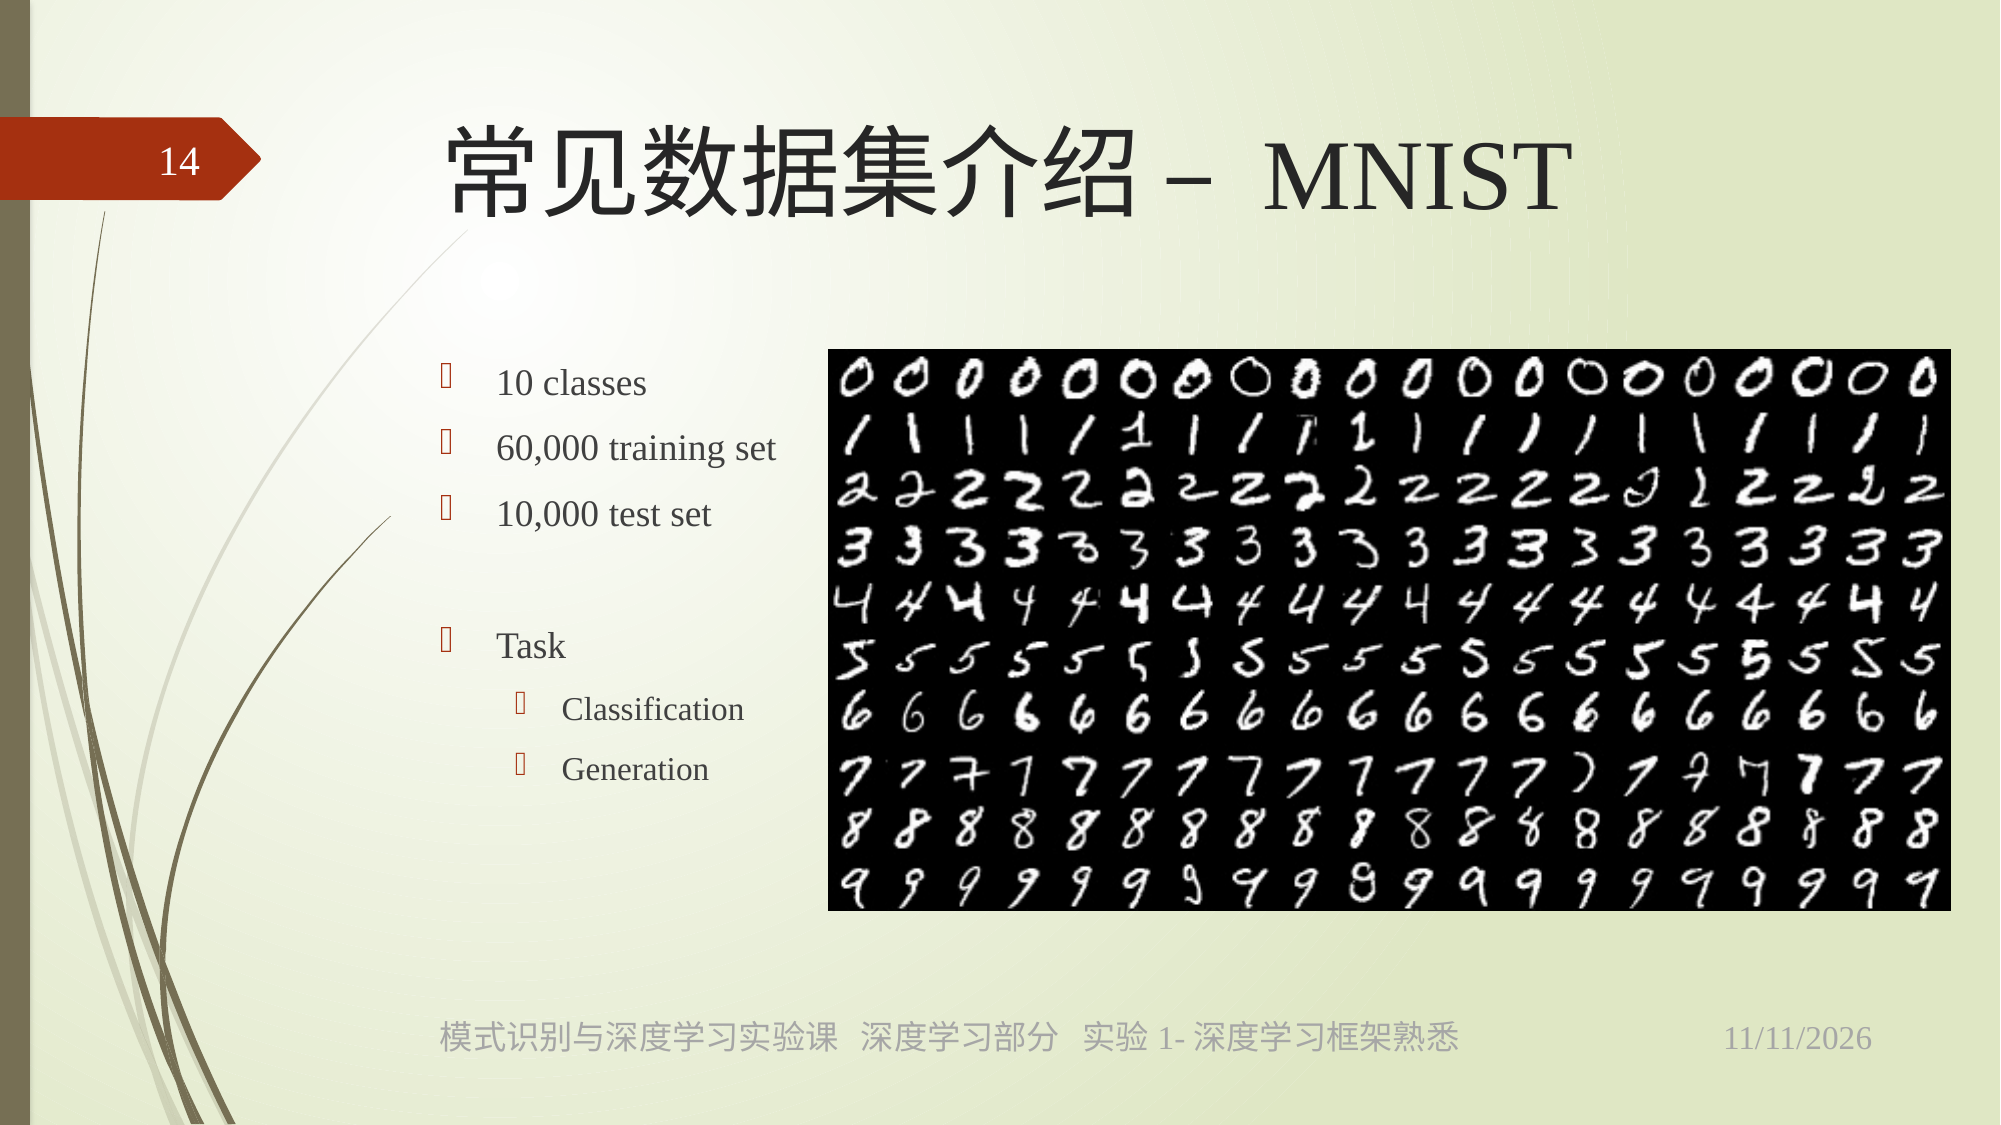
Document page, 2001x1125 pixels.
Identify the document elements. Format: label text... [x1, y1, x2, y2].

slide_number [1699, 1005, 1888, 1067]
slide_number 14 [87, 129, 216, 190]
title 常见数据集介绍 – MNIST [425, 102, 1888, 313]
list 10 classes 60,000 training set 10,000 test set Task Classification Generation [424, 350, 1888, 970]
picture [828, 349, 1952, 912]
footer 模式识别与深度学习实验课 深度学习部分 实验1-深度学习框架熟悉 [424, 1006, 1675, 1067]
